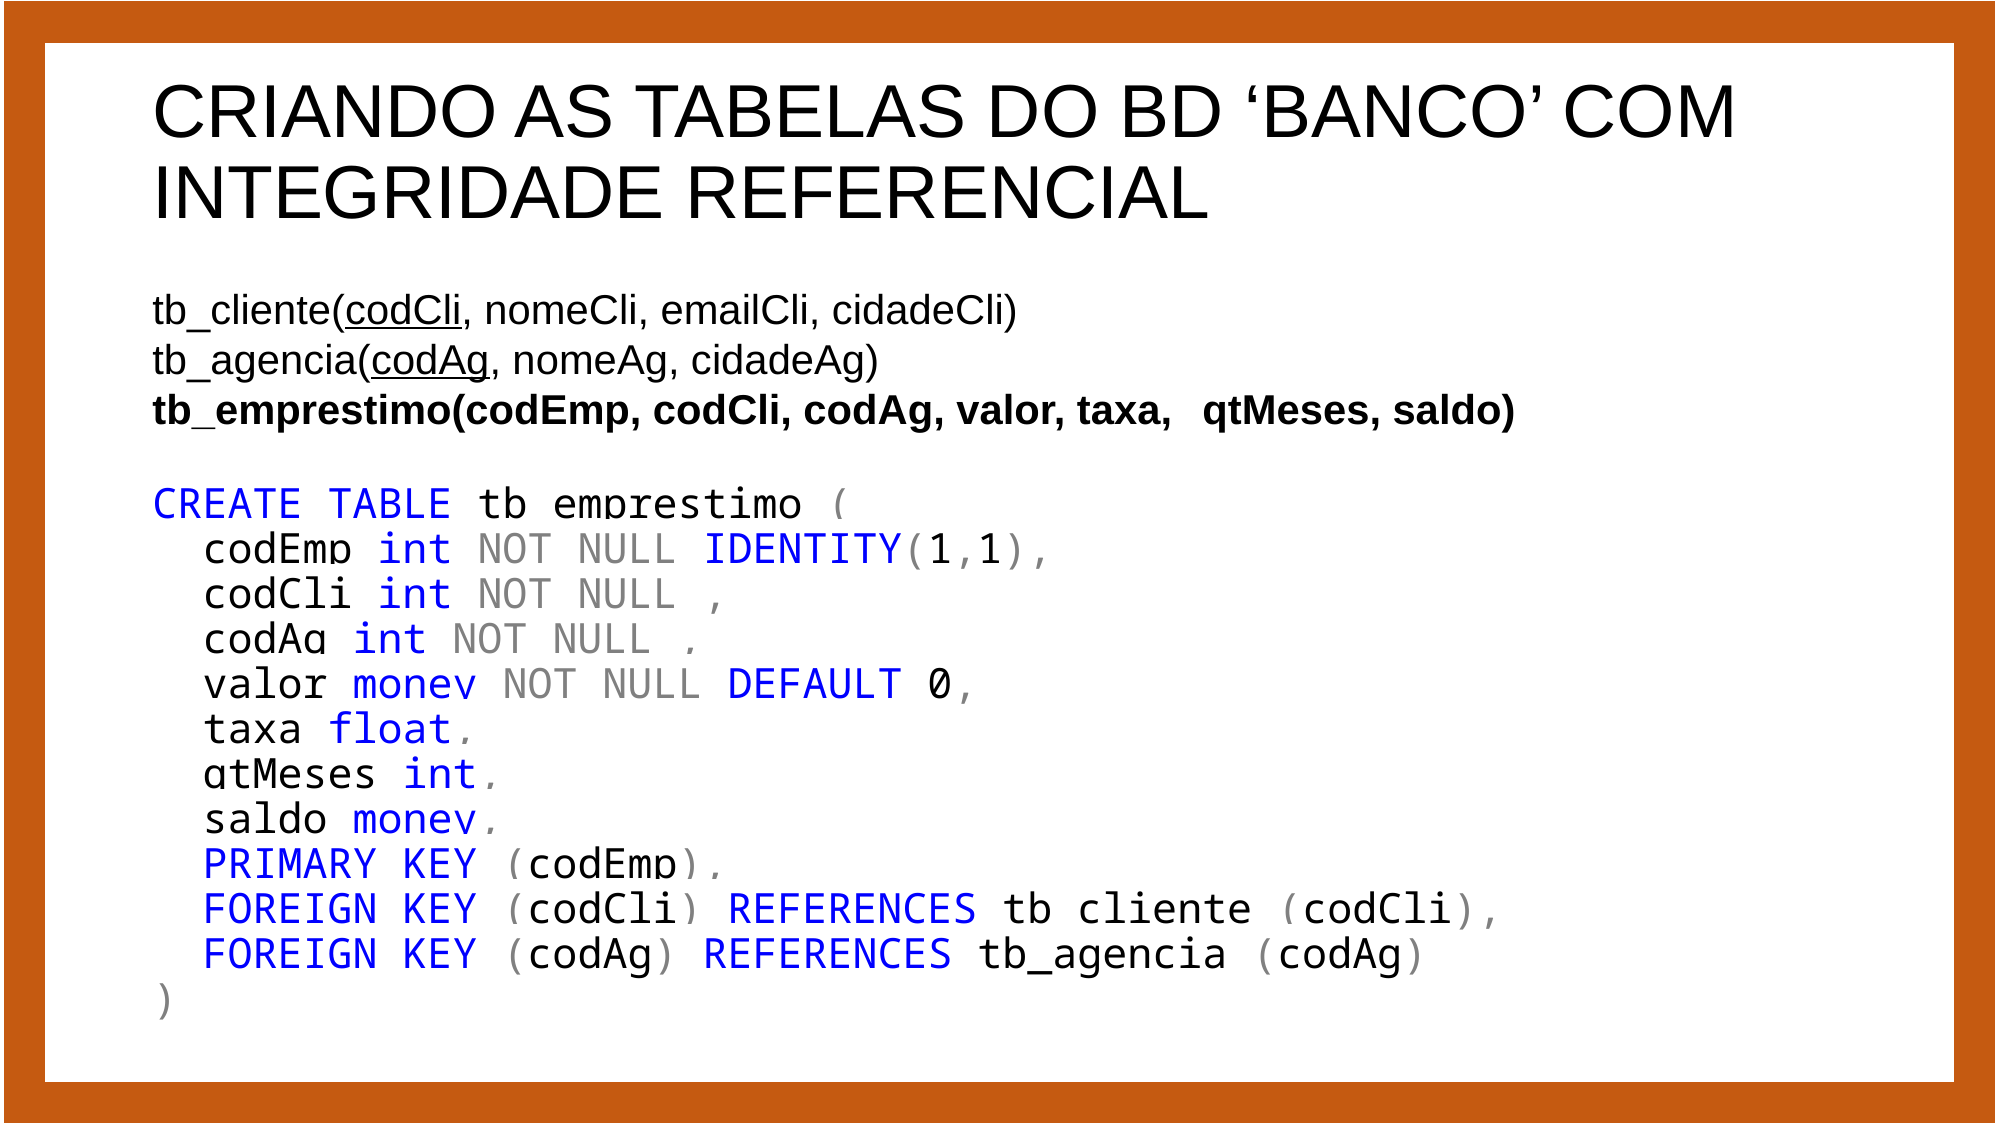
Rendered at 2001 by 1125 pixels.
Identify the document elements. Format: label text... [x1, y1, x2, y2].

list tb_cliente(codCli, nomeCli, emailCli, cidadeCli) tb_agencia(codAg, nomeAg, cidadeAg) tb_emprestimo(codEmp, codCli, codAg, valor, taxa, qtMeses, saldo) CREATE TABLE tb_emprestimo ( codEmp int NOT NULL IDENTITY(1,1), codCli int NOT NULL , codAg int NOT NULL , valor money NOT NULL DEFAULT 0, taxa float, qtMeses int, saldo money, PRIMARY KEY (codEmp), FOREIGN KEY (codCli) REFERENCES tb_cliente (codCli), FOREIGN KEY (codAg) REFERENCES tb_agencia (codAg) ) [137, 275, 1863, 1047]
title CRIANDO AS TABELAS DO BD ‘BANCO’ COM INTEGRIDADE REFERENCIAL [137, 59, 1863, 248]
